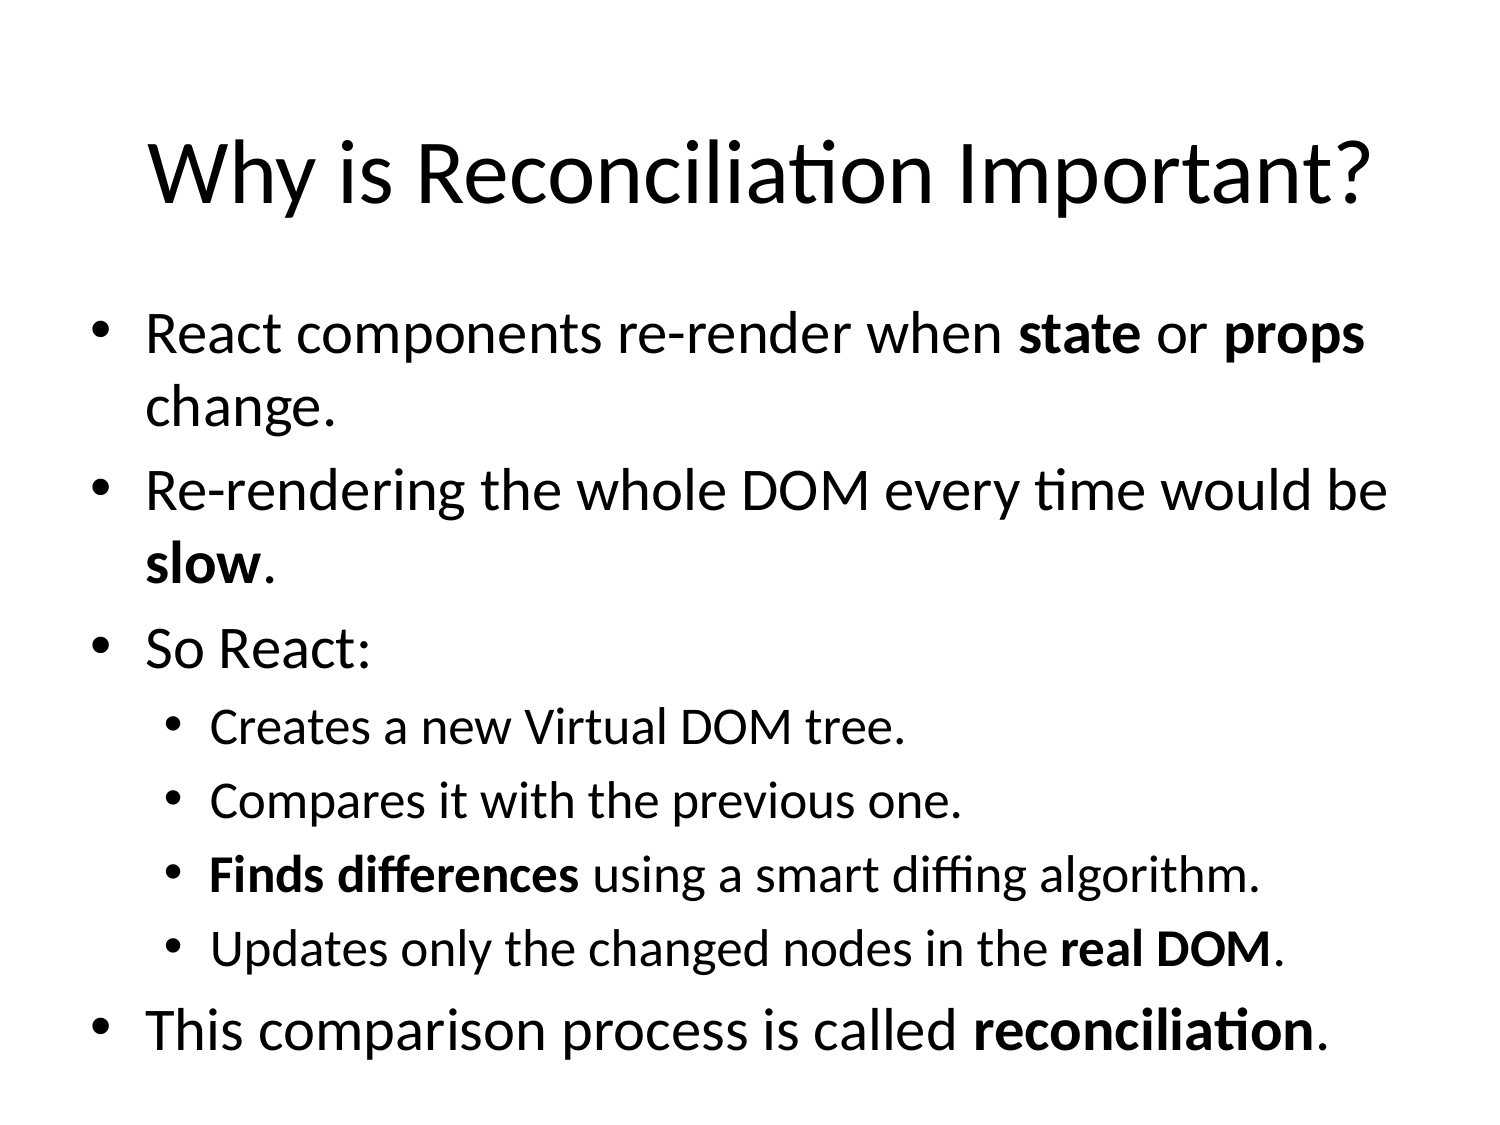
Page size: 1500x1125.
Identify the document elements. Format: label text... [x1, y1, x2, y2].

title Why is Reconciliation Important? [87, 72, 1437, 261]
list React components re-render when state or props change. Re-rendering the whole DOM every time would be slow. So React: Creates a new Virtual DOM tree. Compares it with the previous one. Finds differences using a smart diffing algorithm. Updates only the changed nodes in the real DOM. This comparison process is called reconciliation. [75, 284, 1425, 1073]
